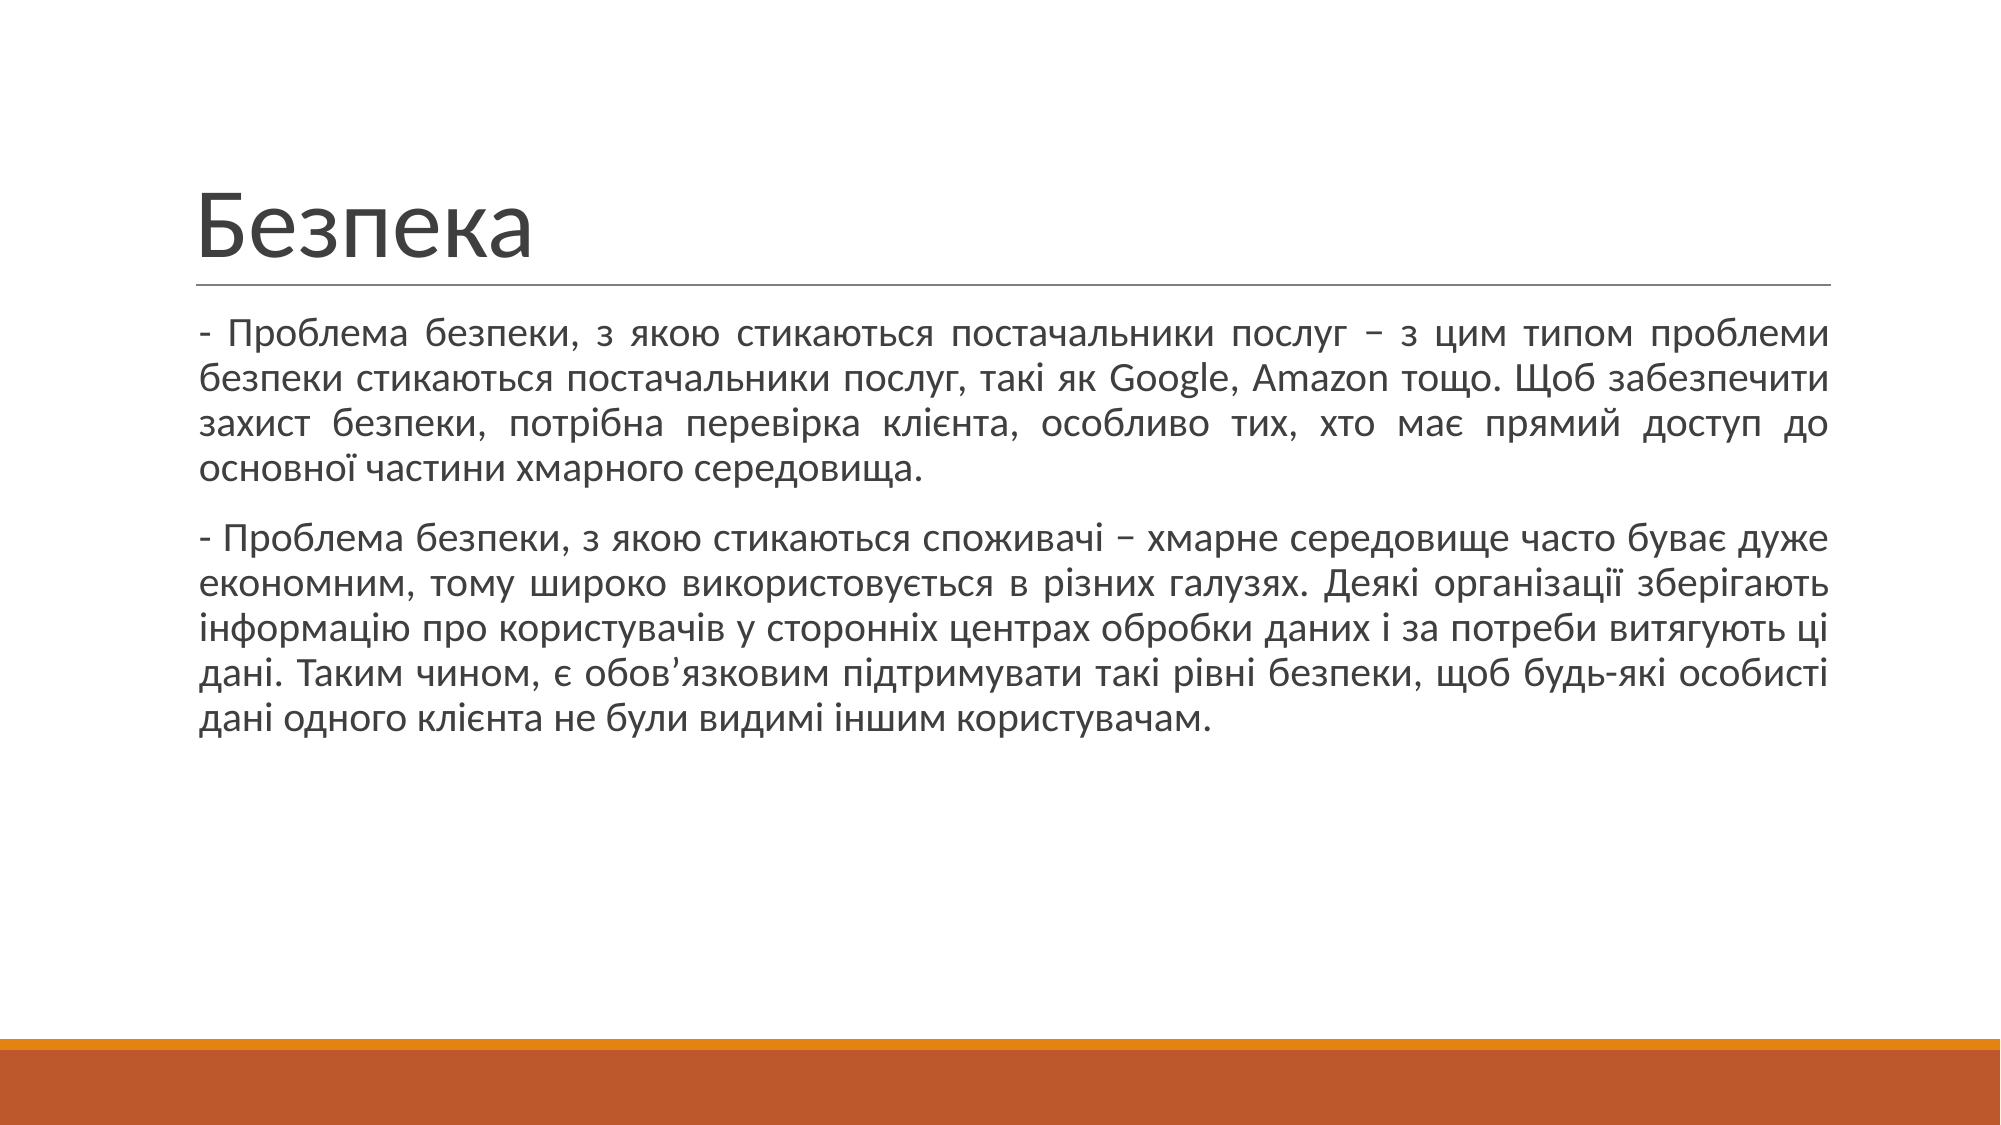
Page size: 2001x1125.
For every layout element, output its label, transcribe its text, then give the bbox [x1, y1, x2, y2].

list - Проблема безпеки, з якою стикаються постачальники послуг − з цим типом проблеми безпеки стикаються постачальники послуг, такі як Google, Amazon тощо. Щоб забезпечити захист безпеки, потрібна перевірка клієнта, особливо тих, хто має прямий доступ до основної частини хмарного середовища. - Проблема безпеки, з якою стикаються споживачі − хмарне середовище часто буває дуже економним, тому широко використовується в різних галузях. Деякі організації зберігають інформацію про користувачів у сторонніх центрах обробки даних і за потреби витягують ці дані. Таким чином, є обов’язковим підтримувати такі рівні безпеки, щоб будь-які особисті дані одного клієнта не були видимі іншим користувачам. [180, 302, 1830, 963]
title Безпека [180, 47, 1830, 285]
